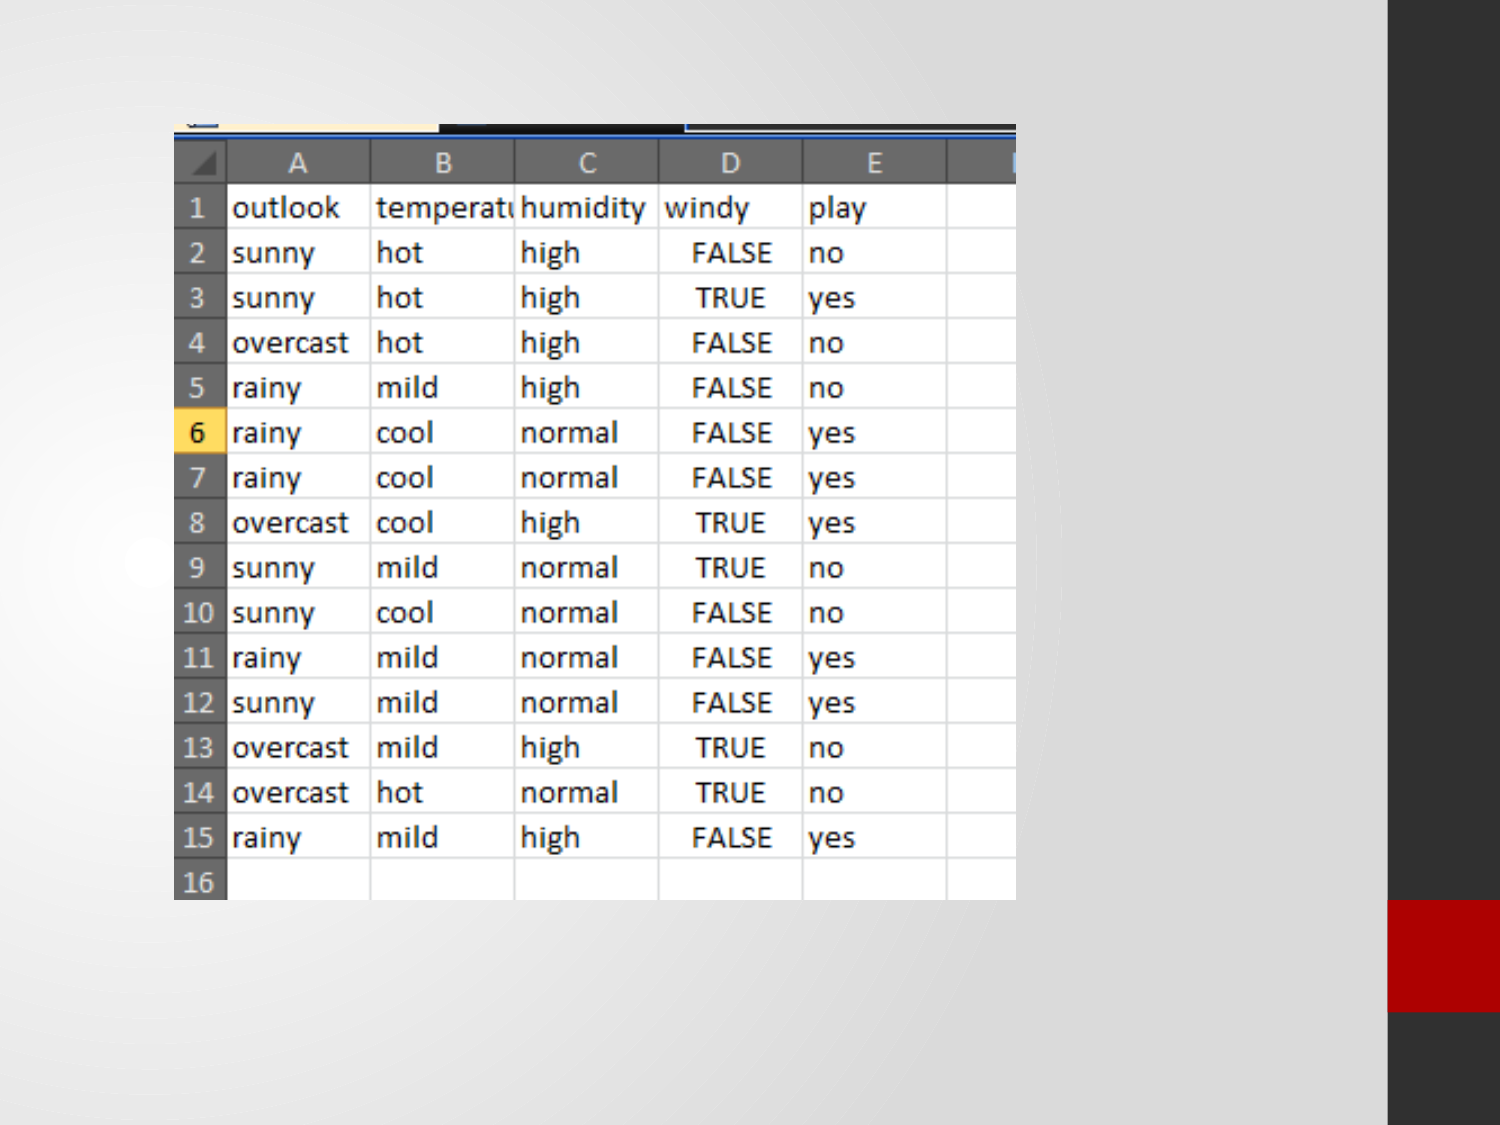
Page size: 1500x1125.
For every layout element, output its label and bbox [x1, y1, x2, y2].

picture [174, 124, 1016, 901]
